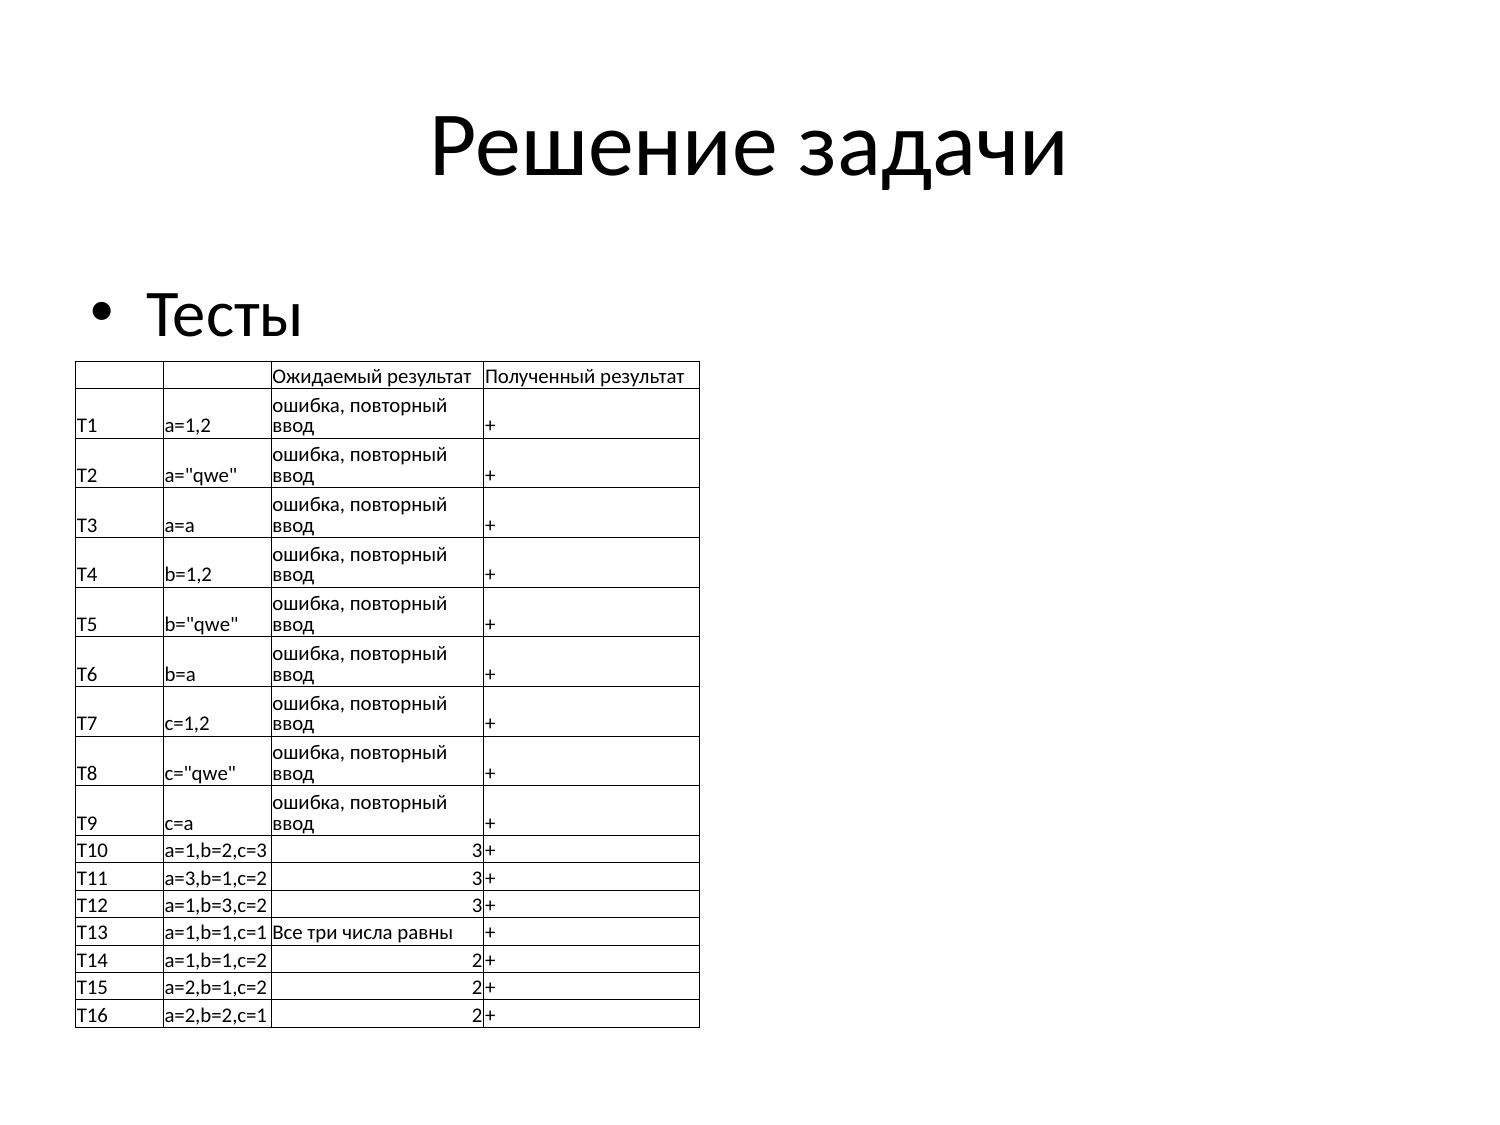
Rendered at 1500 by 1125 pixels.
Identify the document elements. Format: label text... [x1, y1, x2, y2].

table_cell + [484, 737, 699, 785]
table_cell c=a [164, 786, 271, 835]
table_cell + [484, 439, 699, 487]
table_header Ожидаемый результат [272, 362, 483, 388]
table_cell + [484, 538, 699, 587]
table_cell T4 [76, 538, 163, 587]
table_cell c="qwe" [164, 737, 271, 785]
table_cell 2 [272, 946, 483, 972]
table_cell + [484, 946, 699, 972]
table_cell + [484, 488, 699, 537]
table_cell a=1,b=3,c=2 [164, 891, 271, 917]
table_cell a=2,b=2,c=1 [164, 1000, 271, 1027]
table_cell Все три числа равны [272, 918, 483, 945]
table_cell ошибка, повторный ввод [272, 439, 483, 487]
table_cell + [484, 973, 699, 999]
table_cell a=3,b=1,c=2 [164, 863, 271, 890]
table_cell + [484, 863, 699, 890]
table_cell + [484, 836, 699, 862]
table_cell + [484, 687, 699, 736]
table_cell ошибка, повторный ввод [272, 588, 483, 636]
table_cell 3 [272, 836, 483, 862]
table_cell + [484, 389, 699, 438]
table_cell ошибка, повторный ввод [272, 737, 483, 785]
table_cell + [484, 588, 699, 636]
table_header [164, 362, 271, 388]
table_cell T1 [76, 389, 163, 438]
table_cell a=1,2 [164, 389, 271, 438]
table_cell b="qwe" [164, 588, 271, 636]
table_cell + [484, 918, 699, 945]
table_cell + [484, 786, 699, 835]
table_cell T10 [76, 836, 163, 862]
table_cell a=2,b=1,c=2 [164, 973, 271, 999]
table_cell T15 [76, 973, 163, 999]
table_cell T9 [76, 786, 163, 835]
table_cell a=1,b=2,c=3 [164, 836, 271, 862]
table_cell T11 [76, 863, 163, 890]
table_cell ошибка, повторный ввод [272, 389, 483, 438]
table_cell T14 [76, 946, 163, 972]
table_cell T13 [76, 918, 163, 945]
table_cell T3 [76, 488, 163, 537]
table_cell 3 [272, 891, 483, 917]
table_cell ошибка, повторный ввод [272, 687, 483, 736]
table_cell a=1,b=1,c=1 [164, 918, 271, 945]
table_header [76, 362, 163, 388]
table_cell b=1,2 [164, 538, 271, 587]
table_cell ошибка, повторный ввод [272, 637, 483, 686]
table_cell a=1,b=1,c=2 [164, 946, 271, 972]
table_header Полученный результат [484, 362, 699, 388]
title Решение задачи [75, 45, 1425, 233]
table_cell T6 [76, 637, 163, 686]
table_cell T8 [76, 737, 163, 785]
table_cell a=a [164, 488, 271, 537]
table_cell T7 [76, 687, 163, 736]
table_cell T12 [76, 891, 163, 917]
table_cell T5 [76, 588, 163, 636]
table_cell ошибка, повторный ввод [272, 488, 483, 537]
table_cell + [484, 1000, 699, 1027]
list Тесты [75, 262, 1425, 367]
table_cell b=a [164, 637, 271, 686]
table_cell + [484, 637, 699, 686]
table_cell 3 [272, 863, 483, 890]
table_cell ошибка, повторный ввод [272, 538, 483, 587]
table_cell a="qwe" [164, 439, 271, 487]
table_cell T16 [76, 1000, 163, 1027]
table_cell c=1,2 [164, 687, 271, 736]
table_cell ошибка, повторный ввод [272, 786, 483, 835]
table_cell 2 [272, 1000, 483, 1027]
table_cell T2 [76, 439, 163, 487]
table_cell + [484, 891, 699, 917]
table_cell 2 [272, 973, 483, 999]
